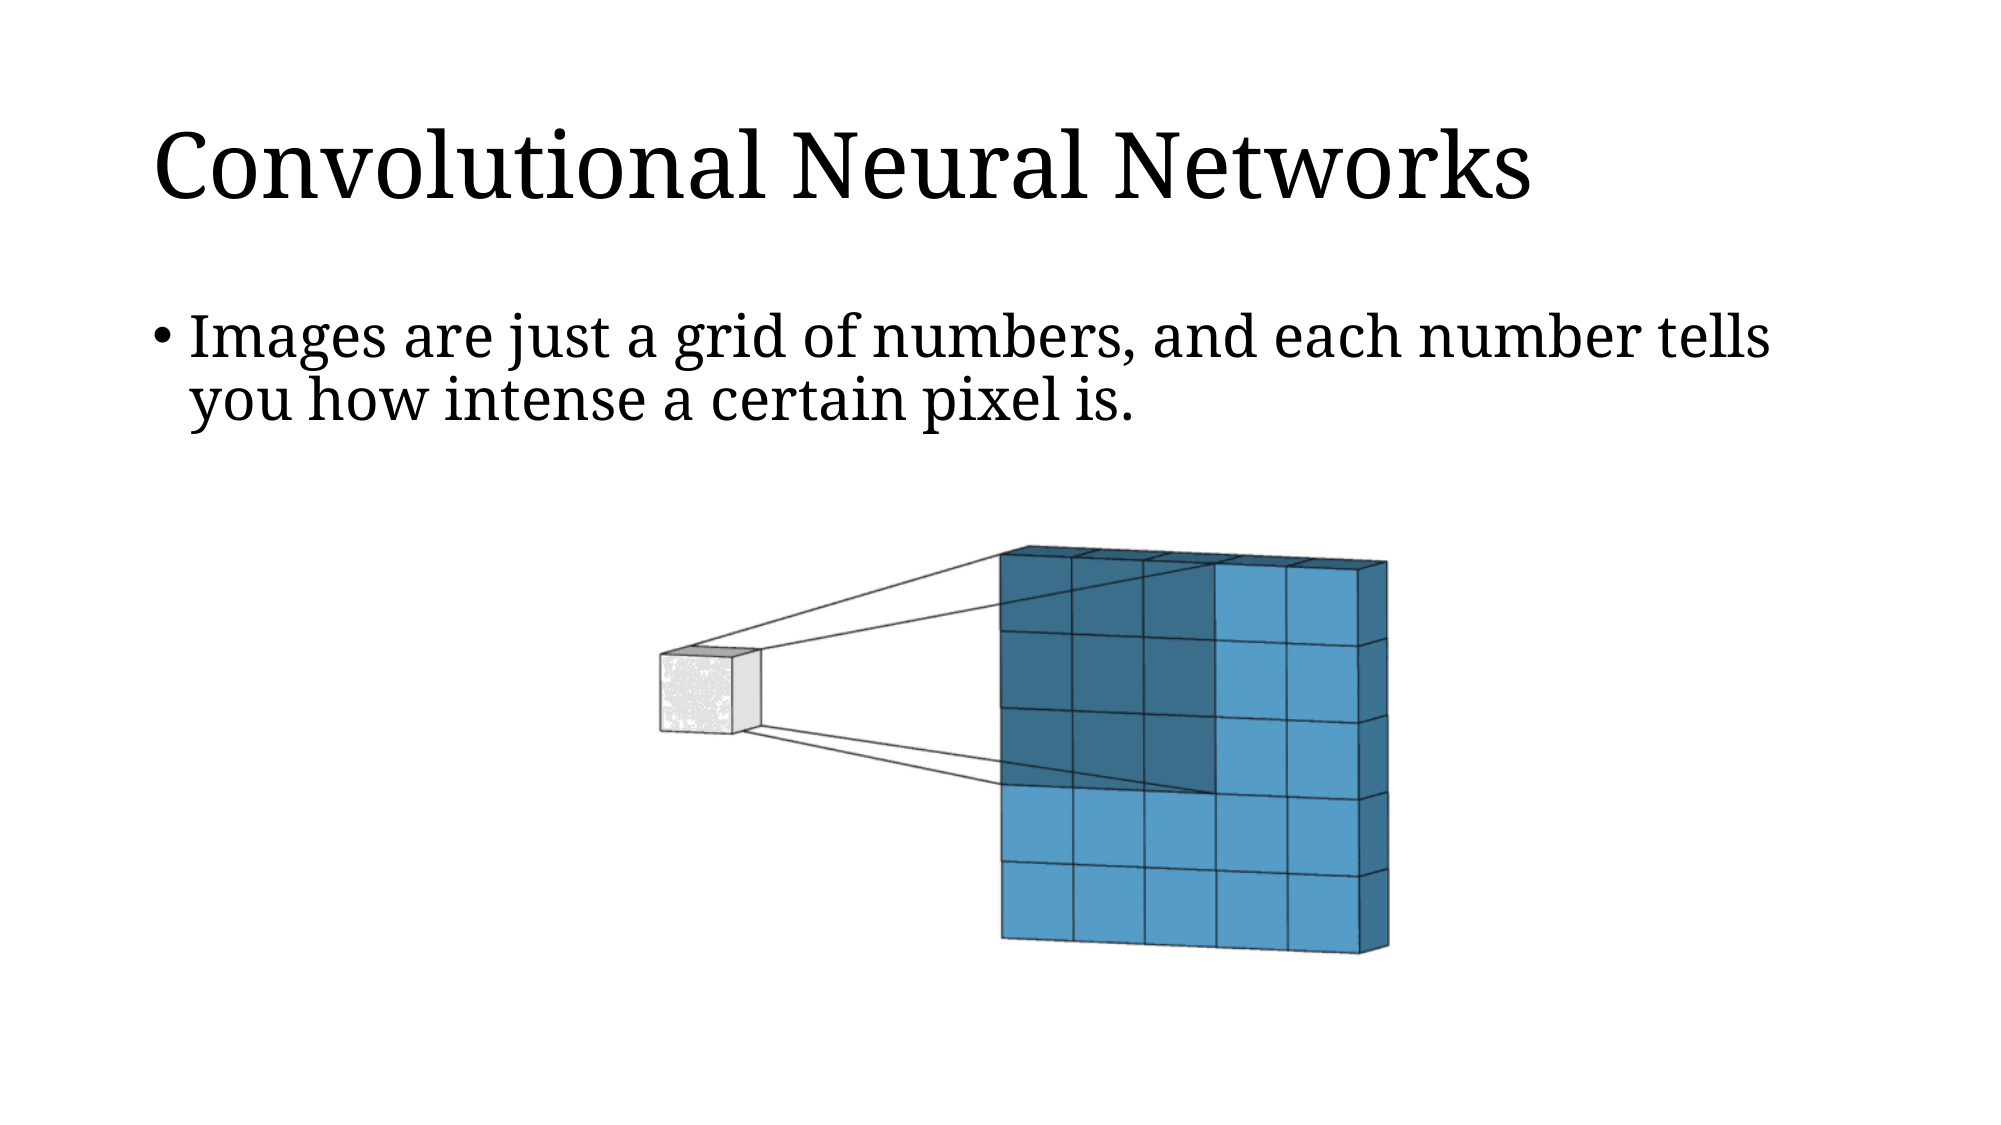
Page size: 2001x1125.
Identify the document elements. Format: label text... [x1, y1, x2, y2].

list Images are just a grid of numbers, and each number tells you how intense a certain pixel is. [137, 299, 1863, 1014]
picture [548, 448, 1452, 1103]
title Convolutional Neural Networks [137, 59, 1863, 278]
